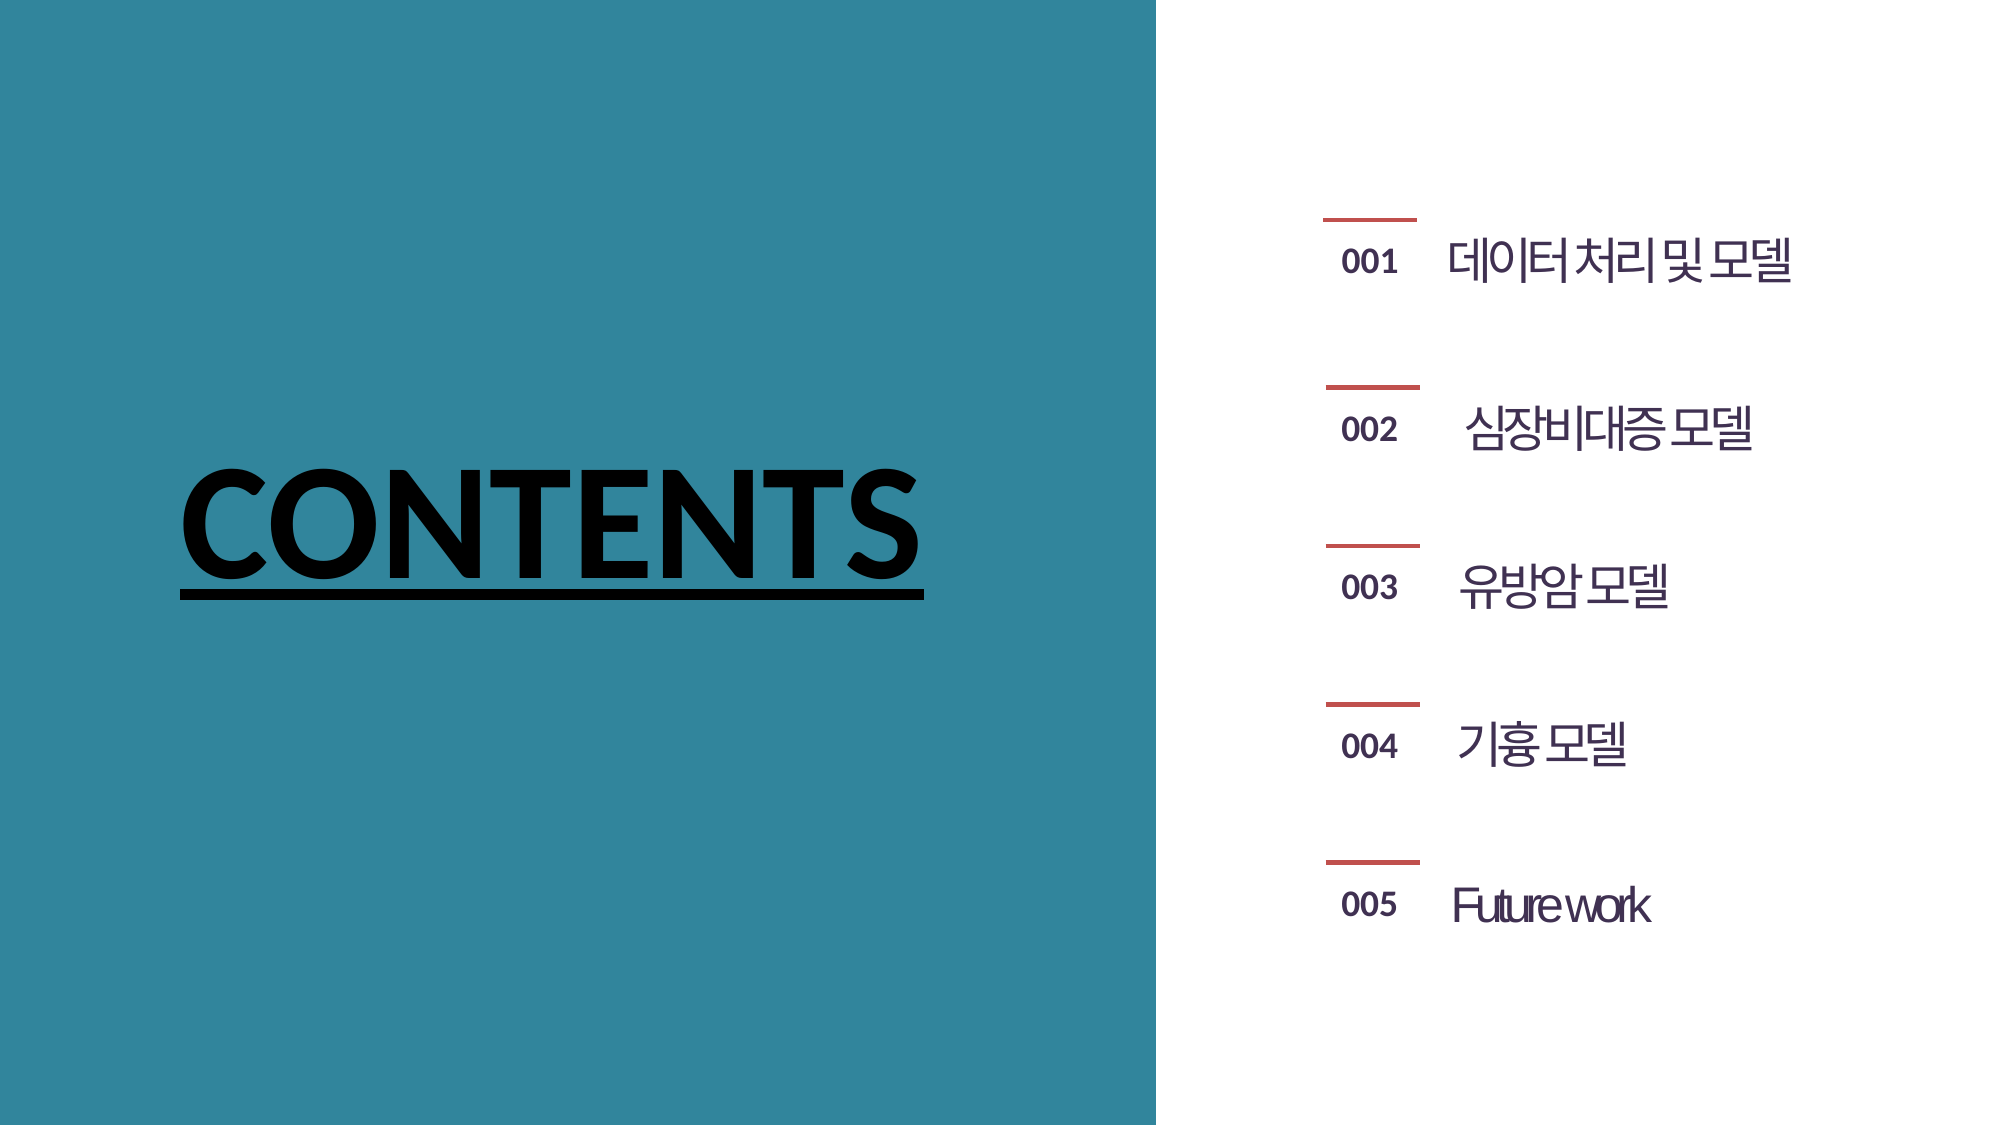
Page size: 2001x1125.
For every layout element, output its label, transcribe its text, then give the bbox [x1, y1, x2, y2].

text_box [0, 0, 1156, 1125]
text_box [1325, 387, 1786, 466]
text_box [1322, 219, 1898, 298]
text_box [1325, 545, 1698, 624]
text_box CONTENTS [165, 404, 977, 620]
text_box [1325, 703, 1653, 783]
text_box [1325, 862, 1669, 941]
